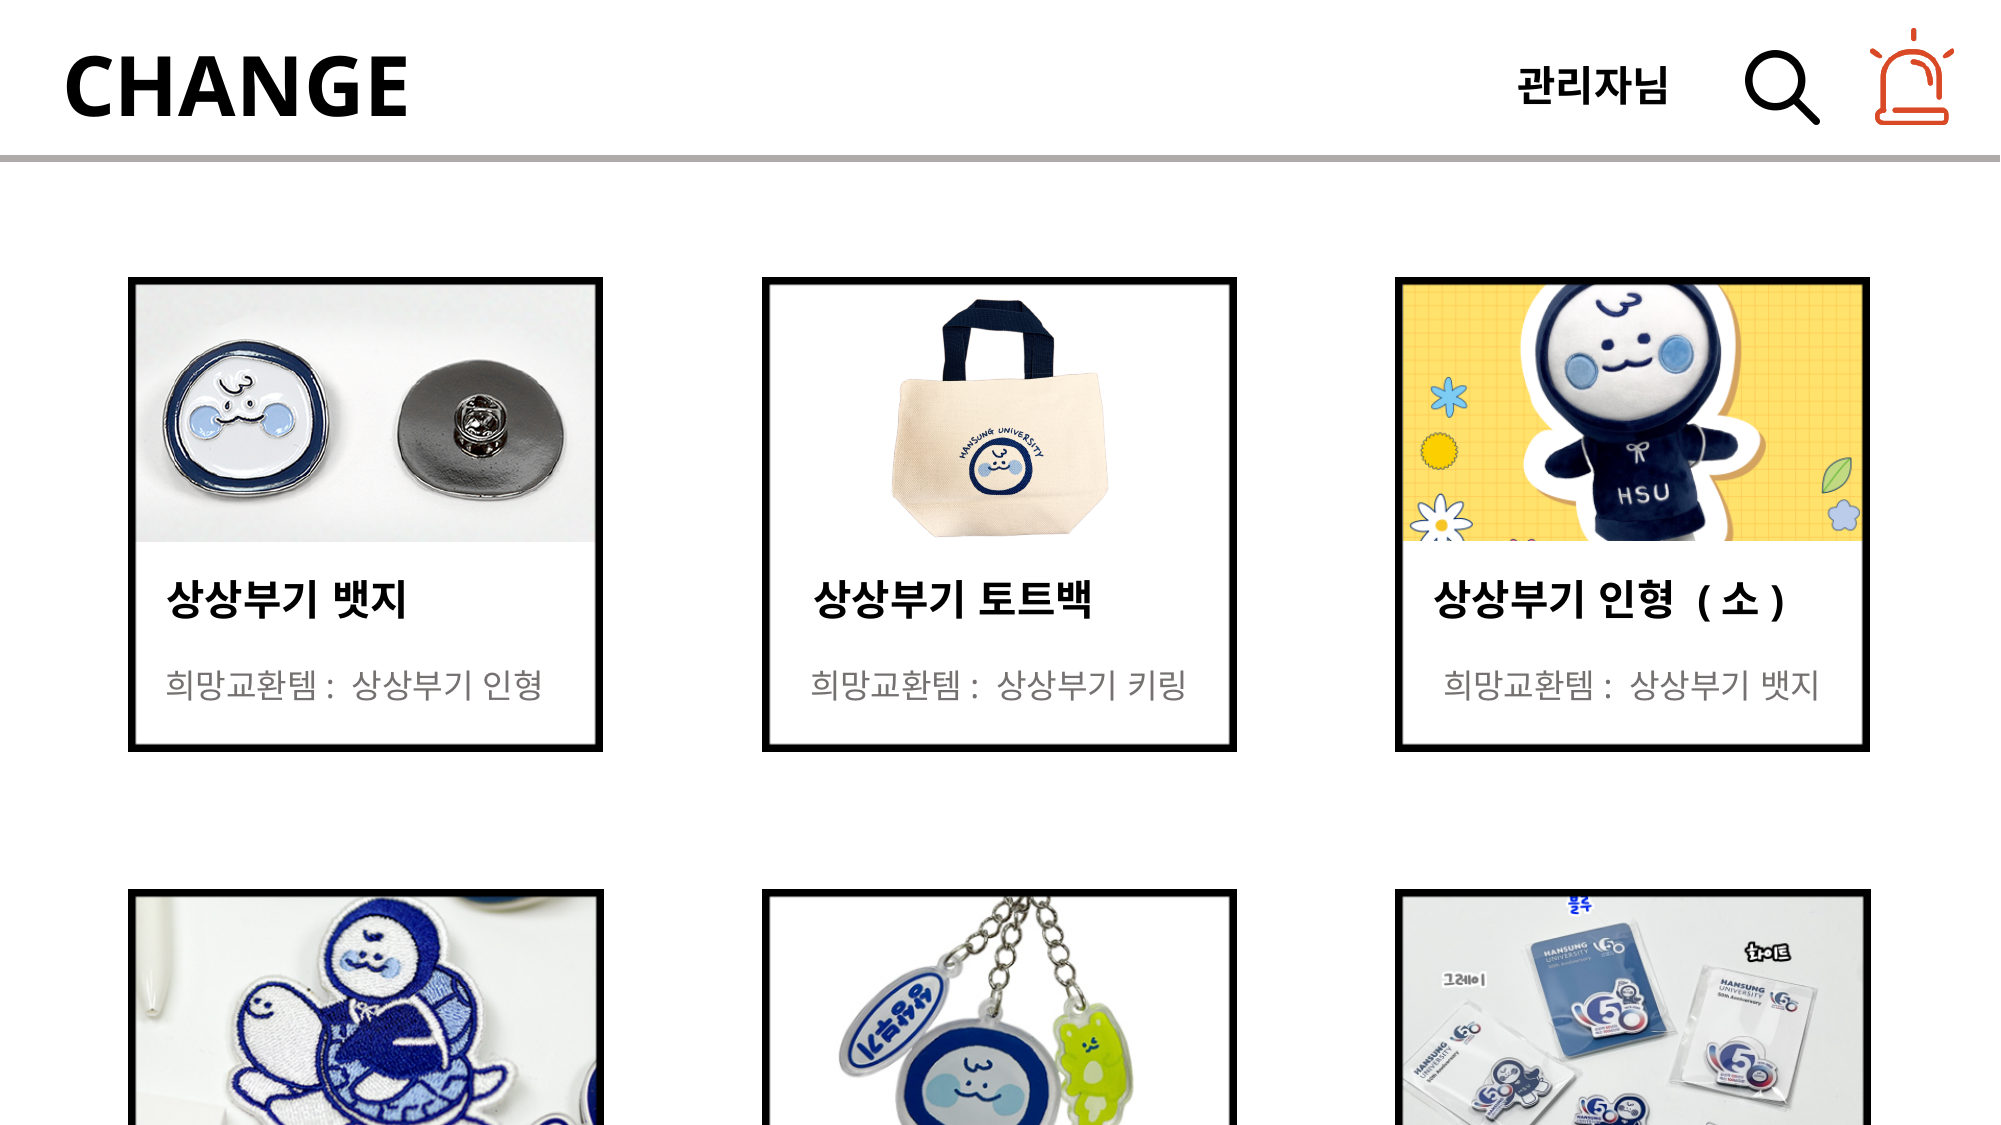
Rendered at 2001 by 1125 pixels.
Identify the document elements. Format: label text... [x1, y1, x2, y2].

picture [762, 889, 1237, 1125]
text_box CHANGE [47, 26, 426, 141]
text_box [1870, 28, 1954, 125]
picture [1395, 277, 1870, 752]
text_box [1395, 889, 1871, 1125]
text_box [762, 277, 1237, 752]
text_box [128, 889, 603, 1125]
picture [1745, 50, 1820, 125]
picture [891, 298, 1109, 539]
picture [128, 277, 603, 752]
text_box 관리자님 [1502, 51, 1687, 117]
